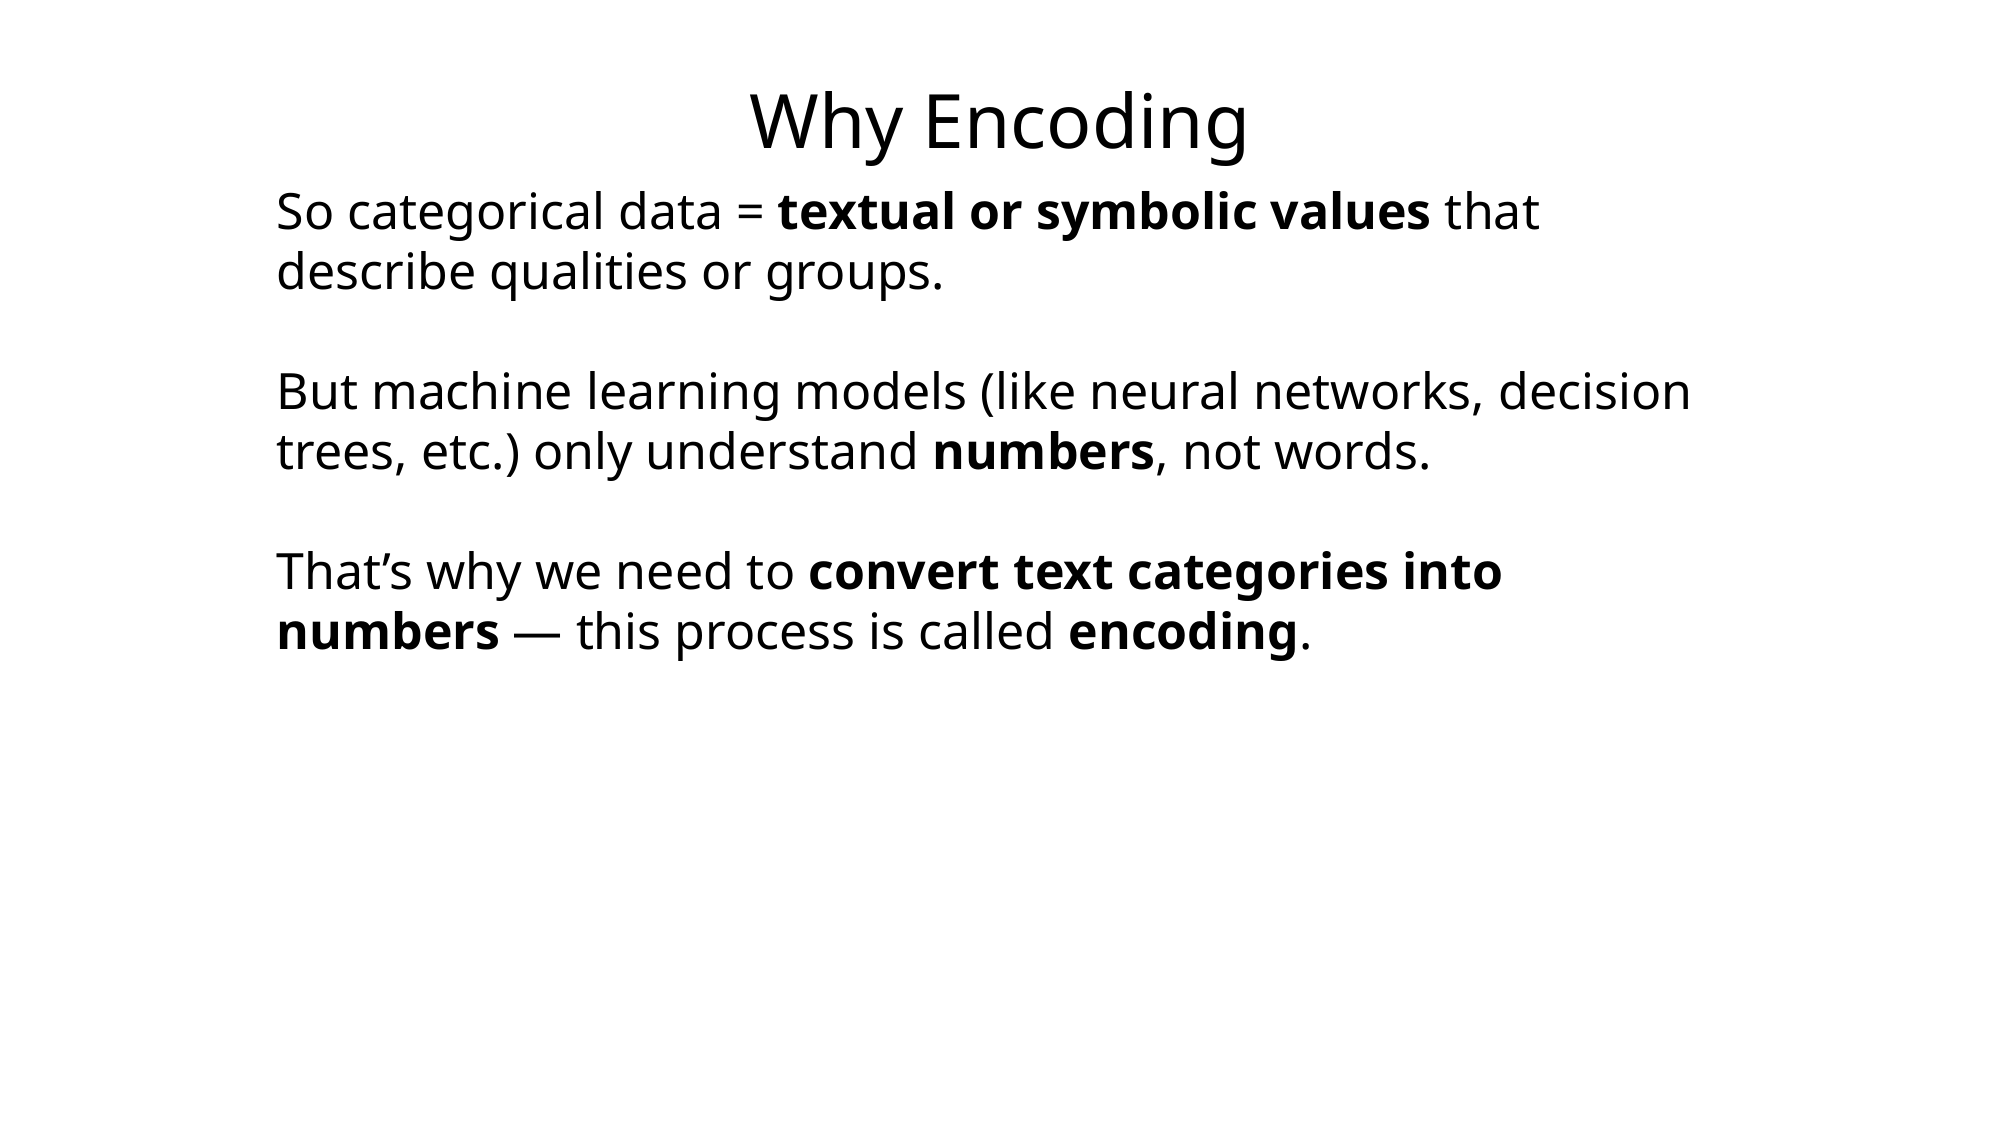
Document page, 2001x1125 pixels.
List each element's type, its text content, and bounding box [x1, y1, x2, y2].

text_box Why Encoding [262, 66, 1738, 171]
text_box So categorical data = textual or symbolic values that describe qualities or groups. But machine learning models (like neural networks, decision trees, etc.) only understand numbers, not words. That’s why we need to convert text categories into numbers — this process is called encoding. [262, 172, 1738, 667]
